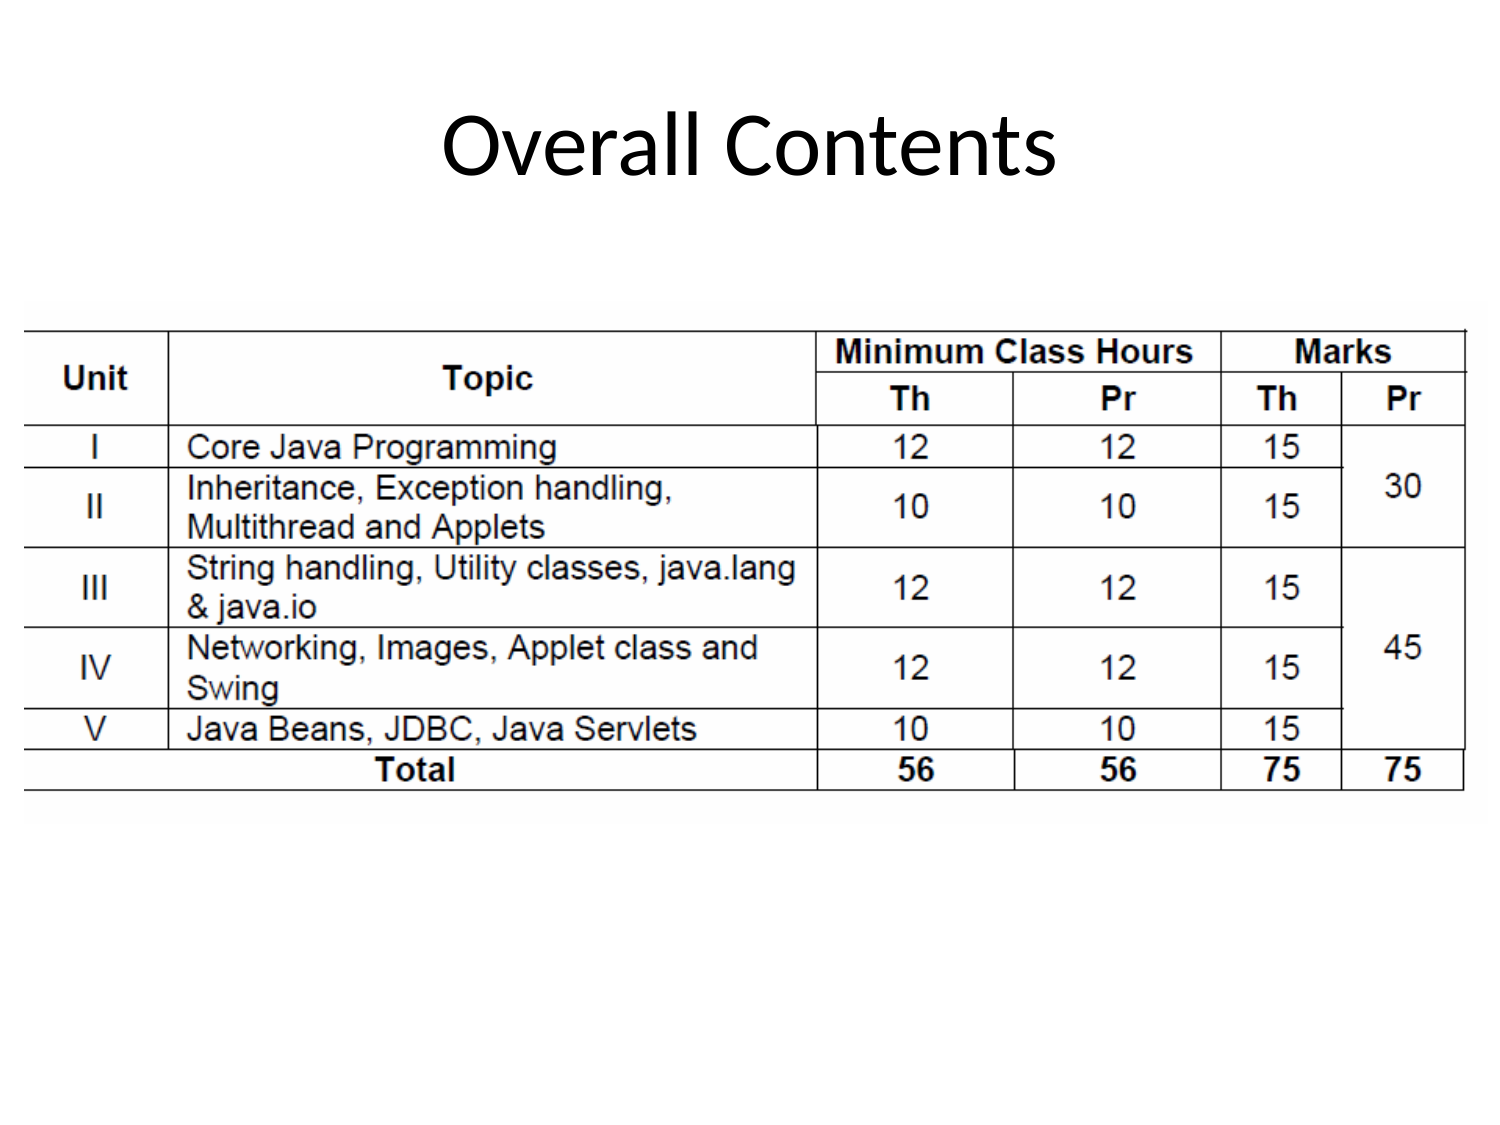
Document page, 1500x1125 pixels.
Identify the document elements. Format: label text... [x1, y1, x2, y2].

picture [24, 301, 1488, 824]
title Overall Contents [75, 45, 1425, 233]
